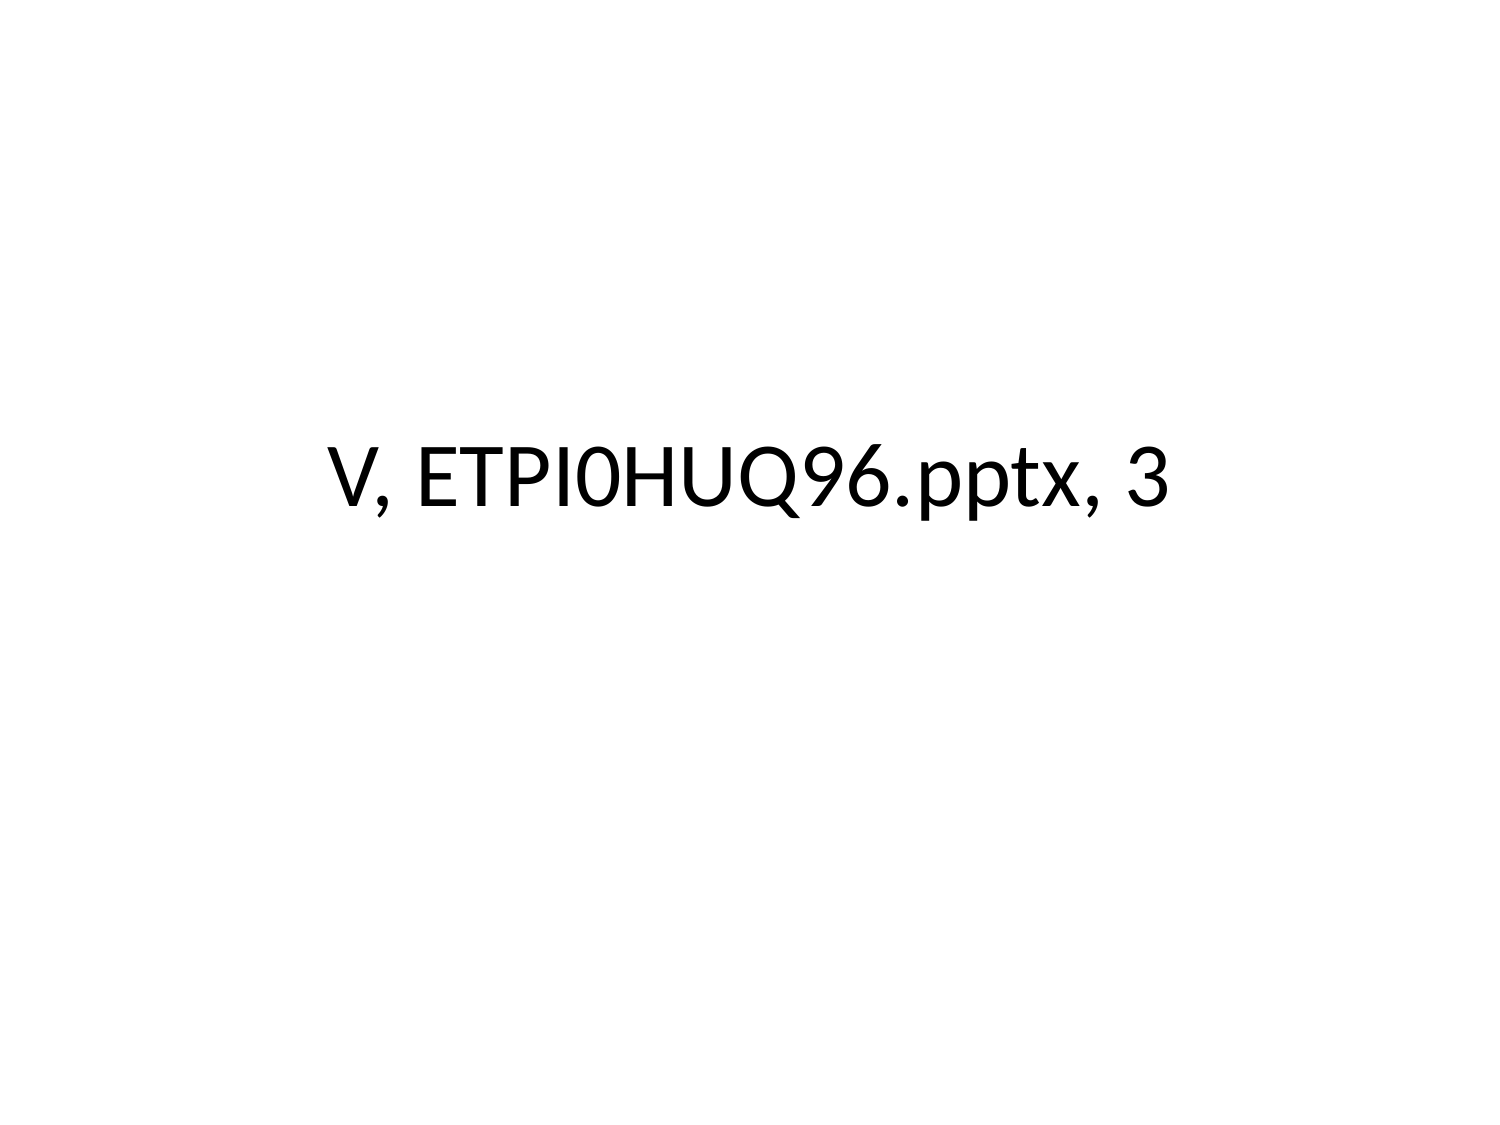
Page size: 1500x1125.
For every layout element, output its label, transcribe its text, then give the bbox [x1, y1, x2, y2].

title V, ETPI0HUQ96.pptx, 3 [112, 349, 1388, 591]
